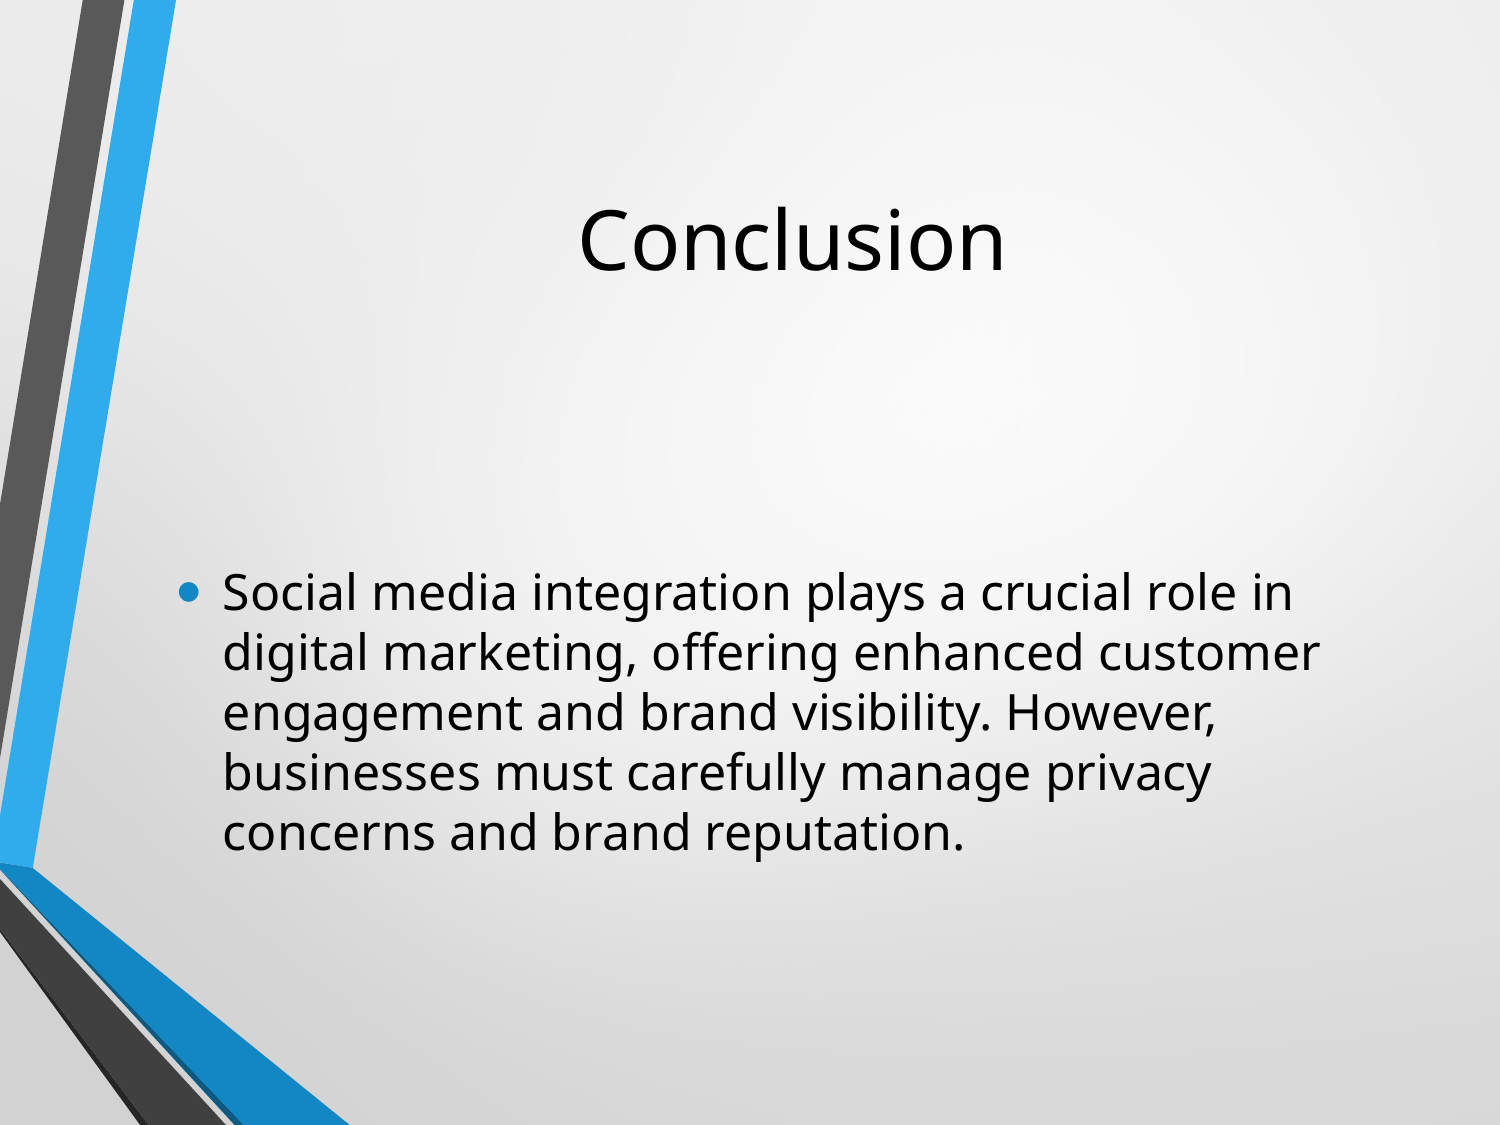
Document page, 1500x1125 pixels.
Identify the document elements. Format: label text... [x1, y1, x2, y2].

title Conclusion [161, 75, 1425, 400]
list Social media integration plays a crucial role in digital marketing, offering enhanced customer engagement and brand visibility. However, businesses must carefully manage privacy concerns and brand reputation. [161, 437, 1425, 985]
